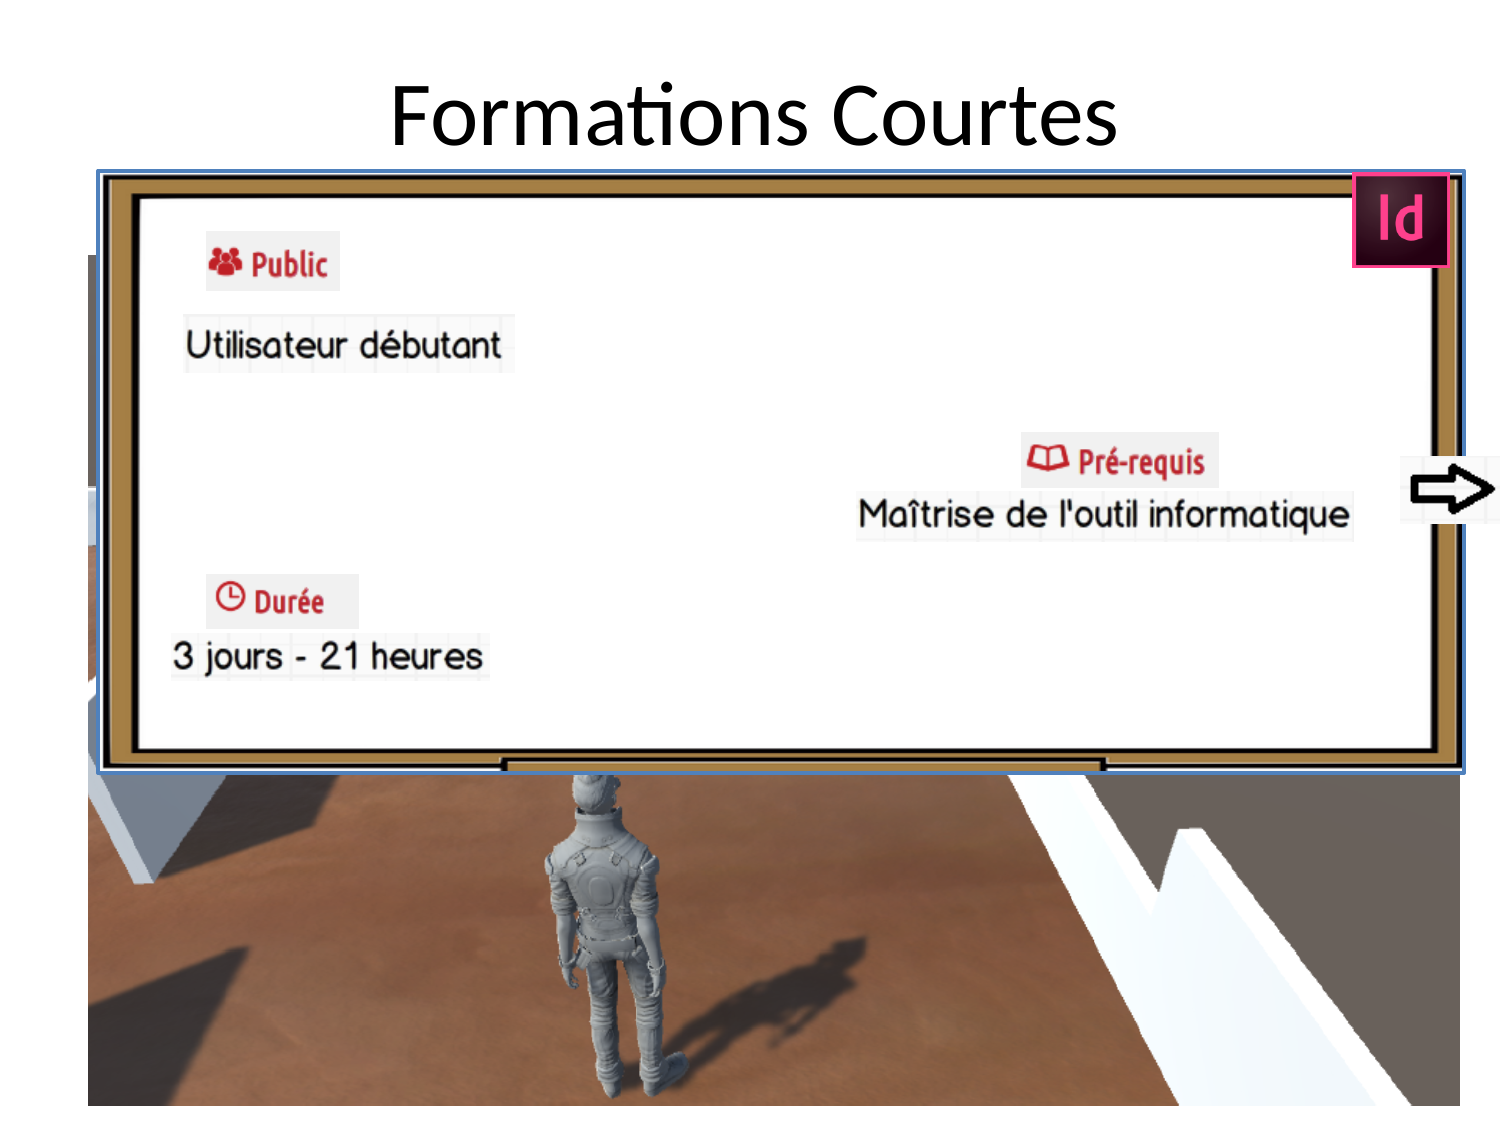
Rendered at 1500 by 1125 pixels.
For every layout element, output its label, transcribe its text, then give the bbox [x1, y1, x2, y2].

picture [100, 172, 1500, 772]
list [88, 255, 1460, 1107]
title Formations Courtes [75, 45, 1436, 173]
